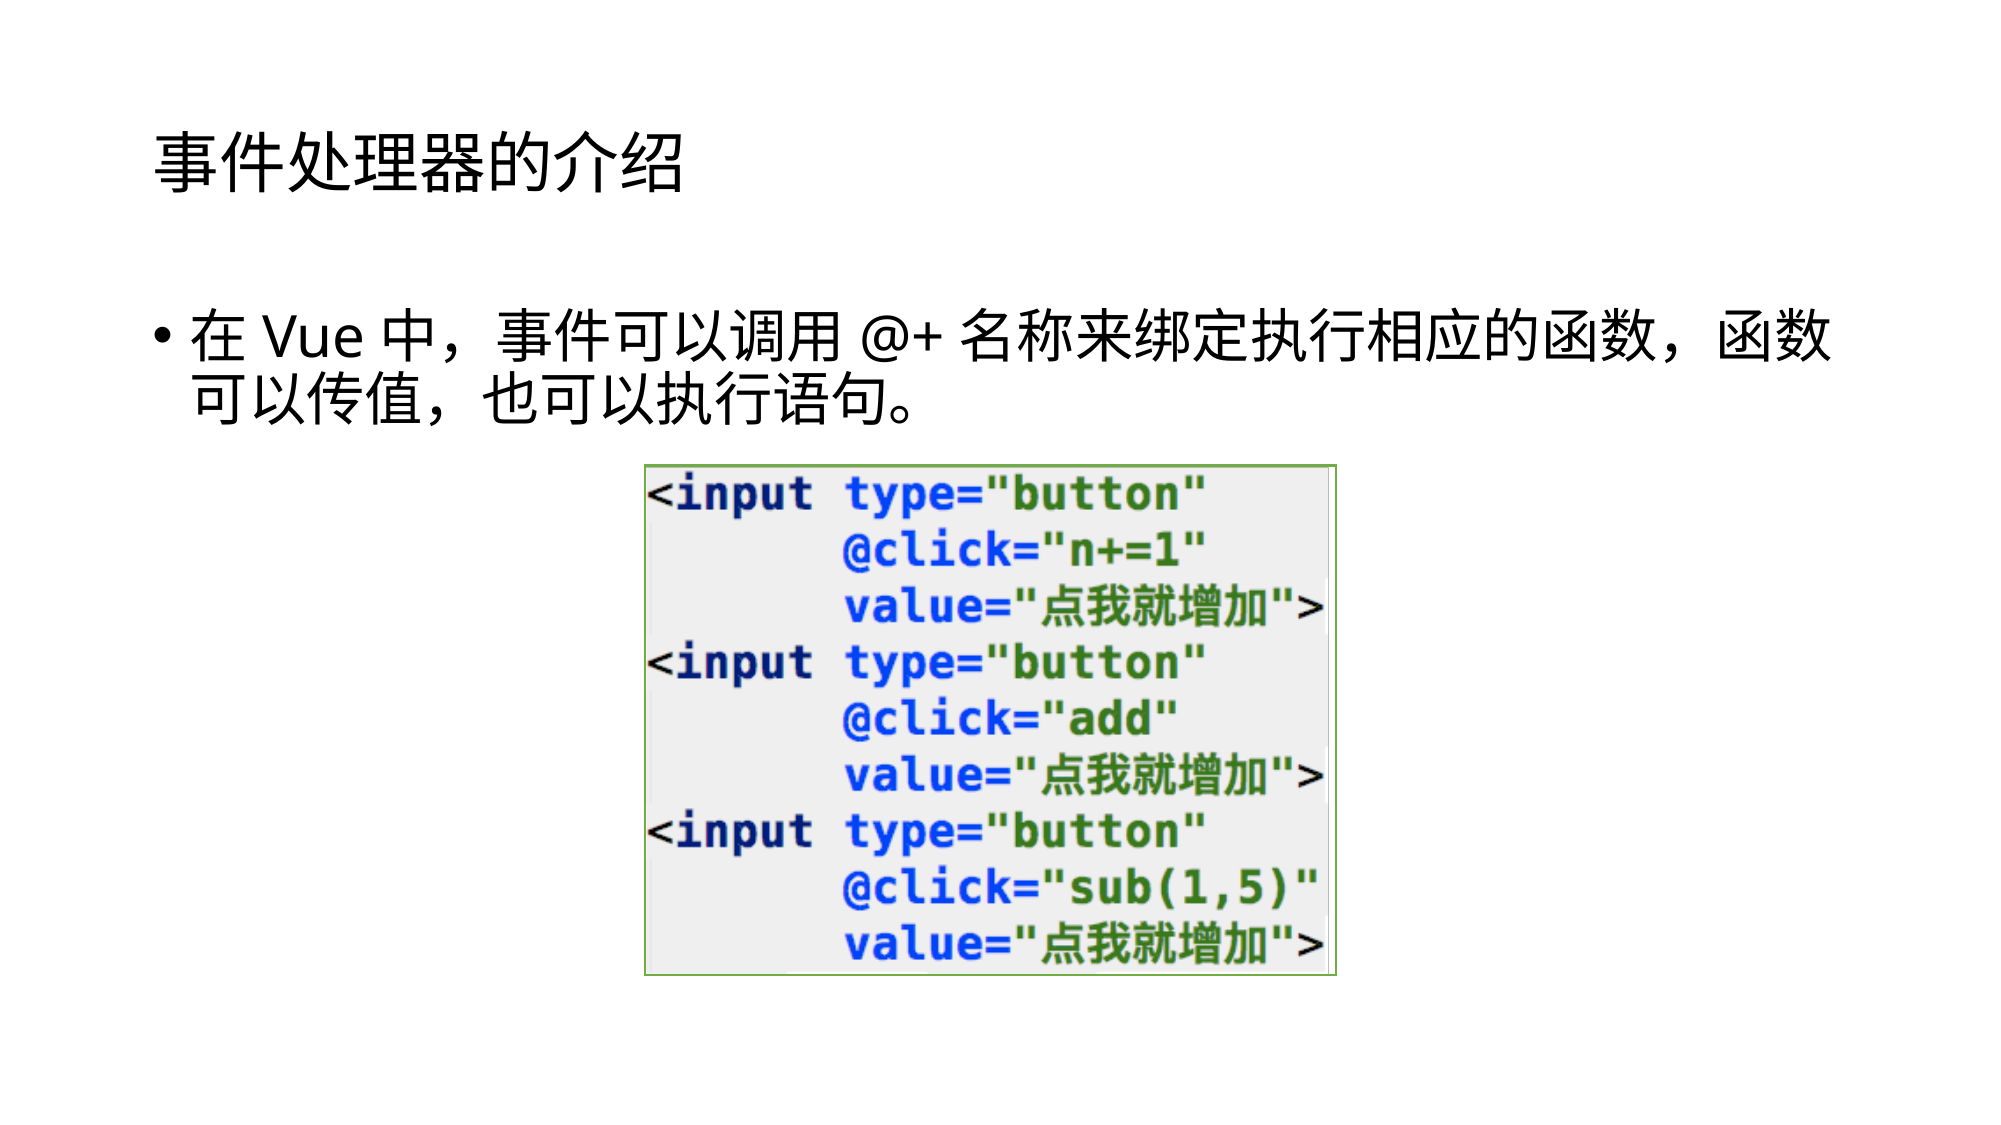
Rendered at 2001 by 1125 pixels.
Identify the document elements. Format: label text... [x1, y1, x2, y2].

title 事件处理器的介绍 [137, 59, 1863, 278]
picture [645, 466, 1336, 974]
list 在Vue中，事件可以调用@+名称来绑定执行相应的函数，函数可以传值，也可以执行语句。 [137, 299, 1863, 1014]
